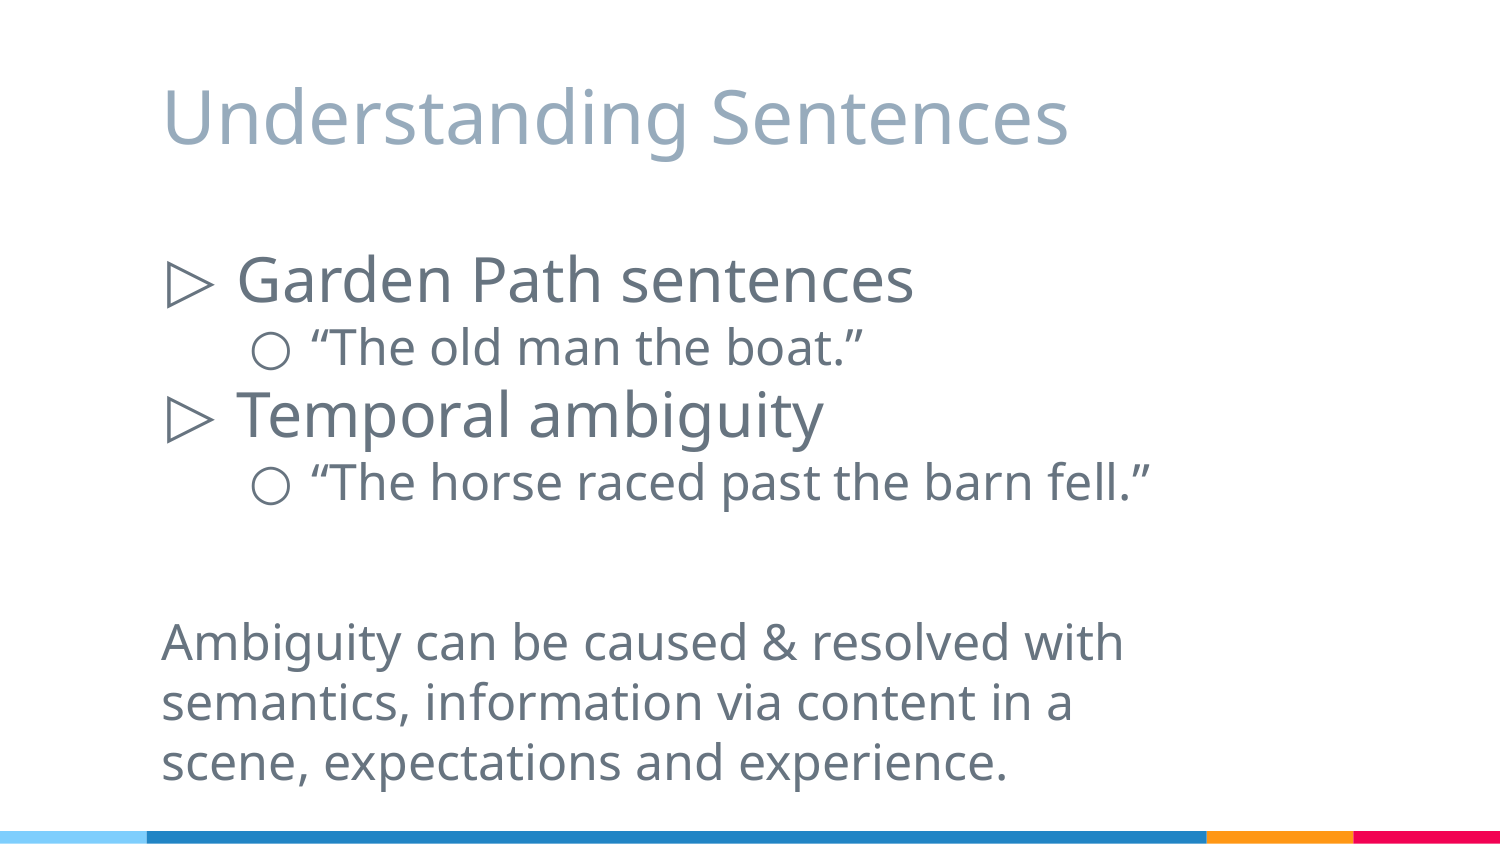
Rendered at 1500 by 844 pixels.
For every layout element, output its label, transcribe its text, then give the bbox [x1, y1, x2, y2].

list Garden Path sentences “The old man the boat.” Temporal ambiguity “The horse raced past the barn fell.” Ambiguity can be caused & resolved with semantics, information via content in a scene, expectations and experience. [146, 225, 1207, 809]
title Understanding Sentences [146, 33, 1207, 175]
